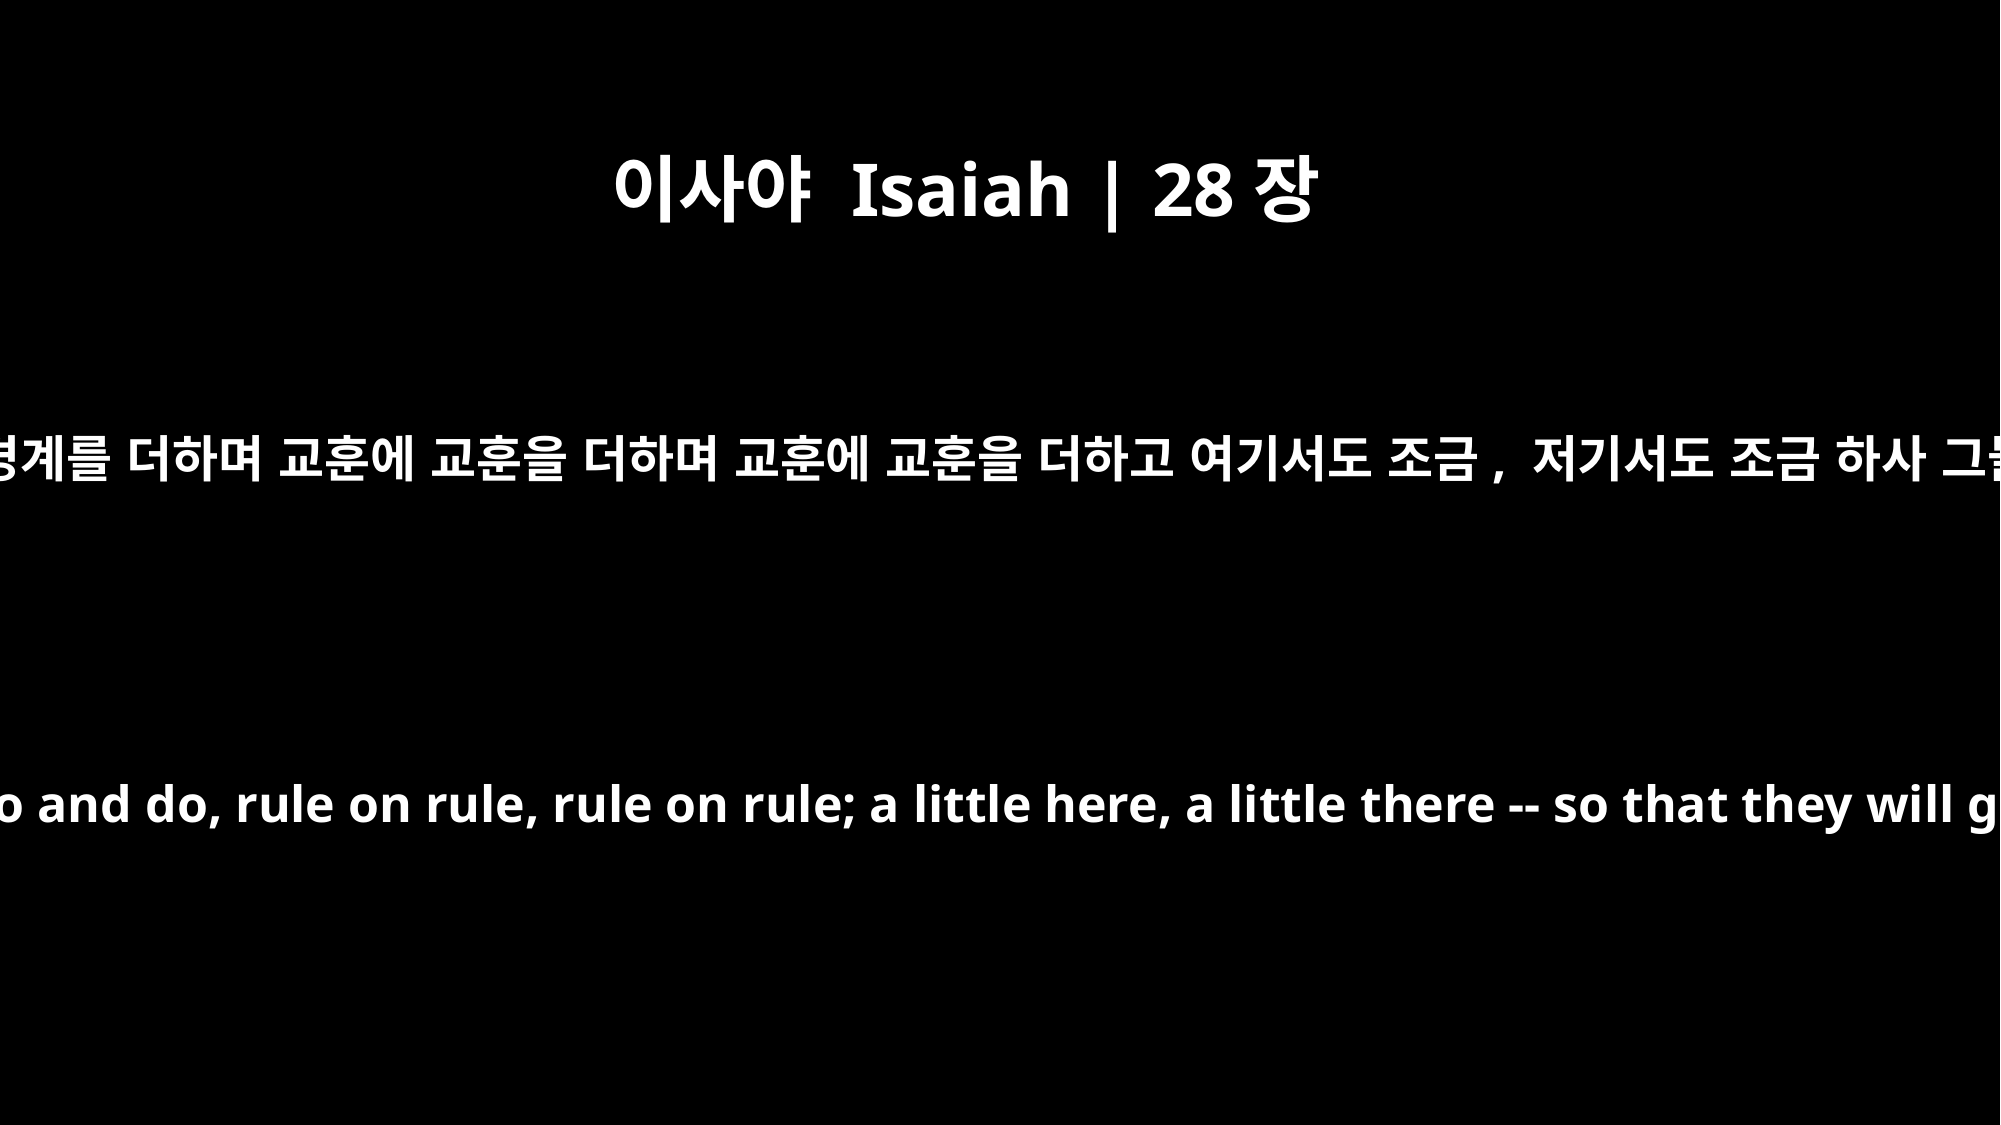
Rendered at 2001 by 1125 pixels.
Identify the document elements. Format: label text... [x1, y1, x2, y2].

text_box 13 여호와께서 그들에게 말씀하시되 경계에 경계를 더하며 경계에 경계를 더하며 교훈에 교훈을 더하며 교훈에 교훈을 더하고 여기서도 조금, 저기서도 조금 하사 그들이 가다가 뒤로 넘어져 부러지며 걸리며 붙잡히게 하시리라 [0, 359, 2000, 495]
text_box So then, the word of the LORD to them will become: Do and do, do and do, rule on rule, rule on rule; a little here, a little there -- so that they will go and fall backward, be injured and snared and captured. [0, 764, 2000, 840]
text_box 이사야 Isaiah | 28장 [596, 136, 1336, 239]
